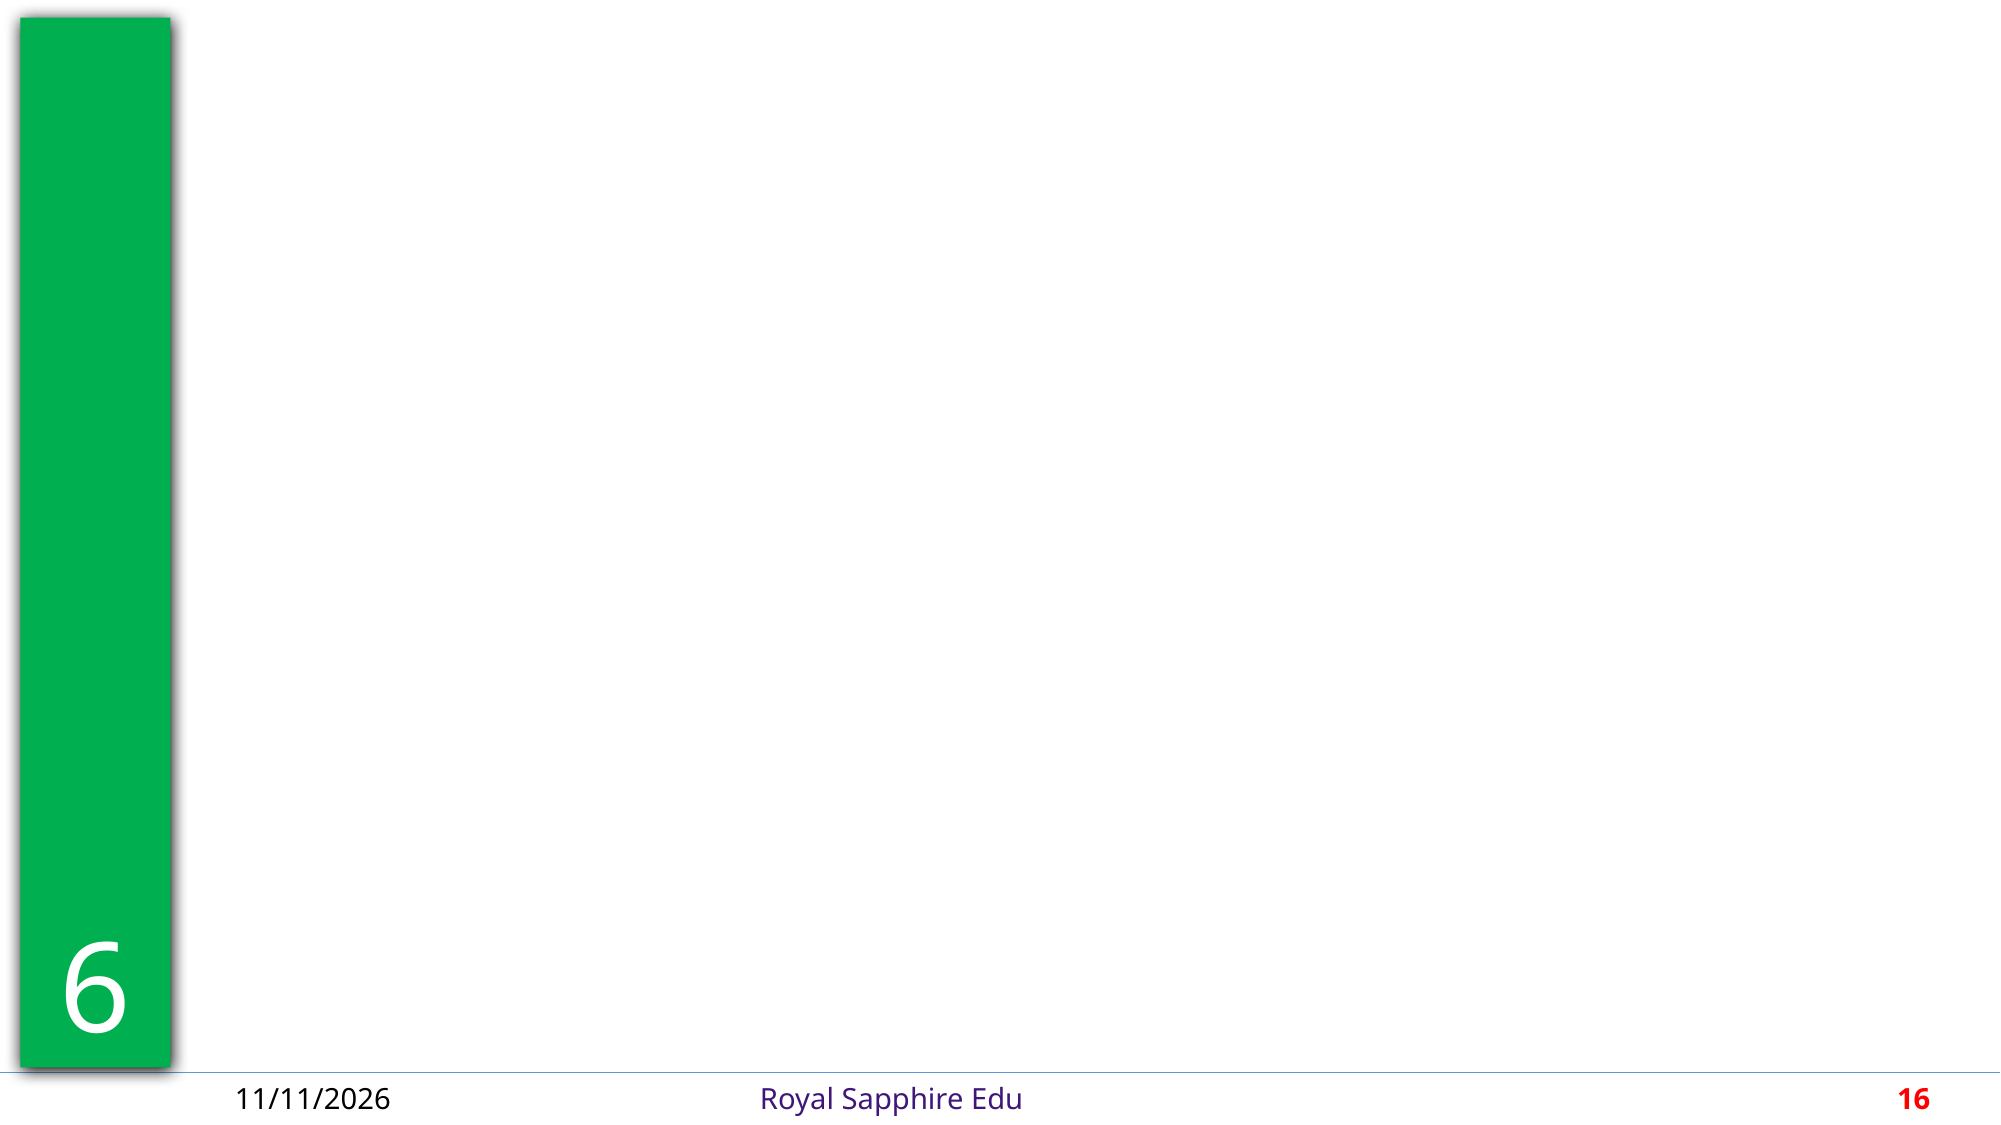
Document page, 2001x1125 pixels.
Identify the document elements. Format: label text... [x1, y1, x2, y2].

slide_number 16 [1495, 1072, 1946, 1115]
footer Royal Sapphire Edu [745, 1072, 1421, 1115]
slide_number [220, 1072, 671, 1115]
list 6 [20, 17, 171, 1068]
